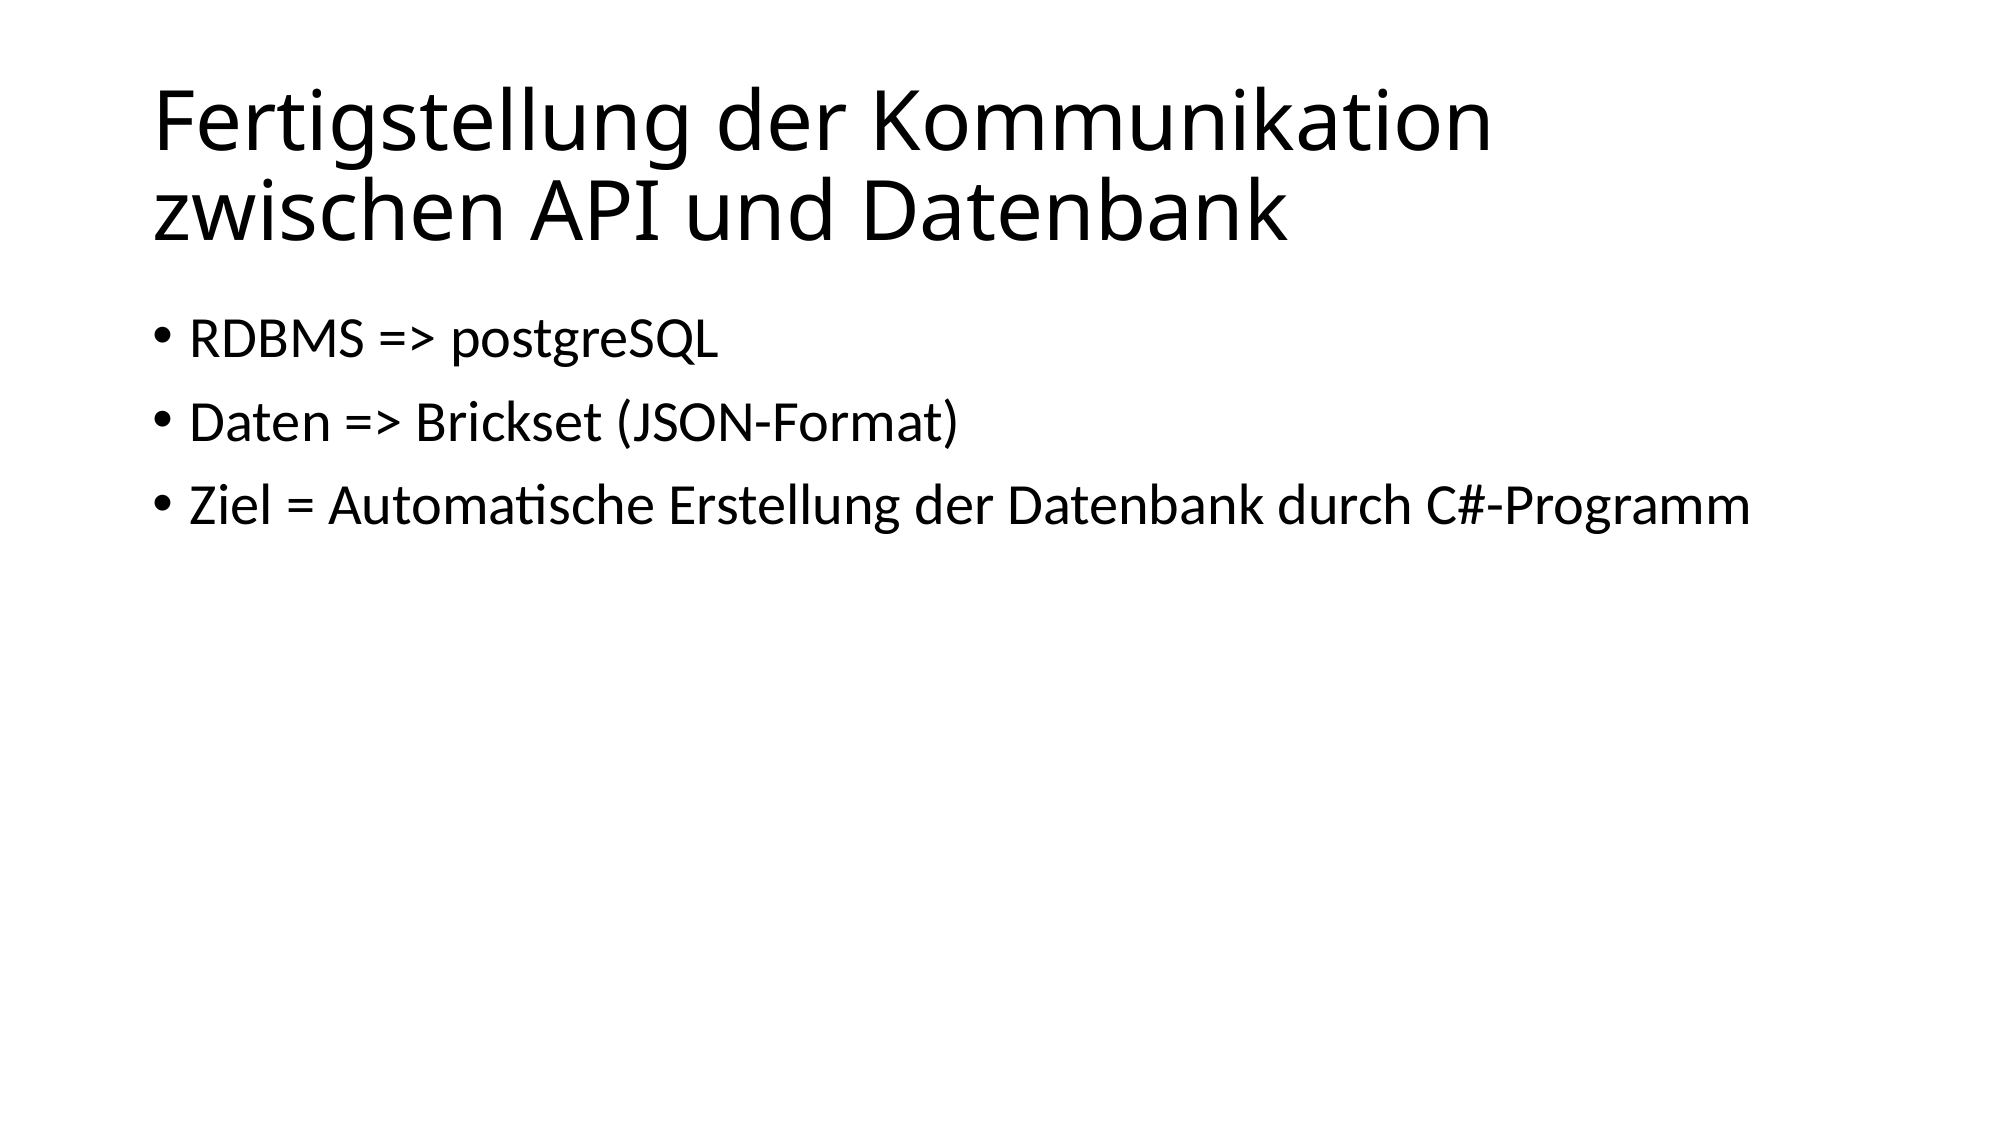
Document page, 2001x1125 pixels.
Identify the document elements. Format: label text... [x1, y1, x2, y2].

title Fertigstellung der Kommunikation zwischen API und Datenbank [137, 59, 1863, 278]
list RDBMS => postgreSQL Daten => Brickset (JSON-Format) Ziel = Automatische Erstellung der Datenbank durch C#-Programm [137, 299, 1863, 1014]
